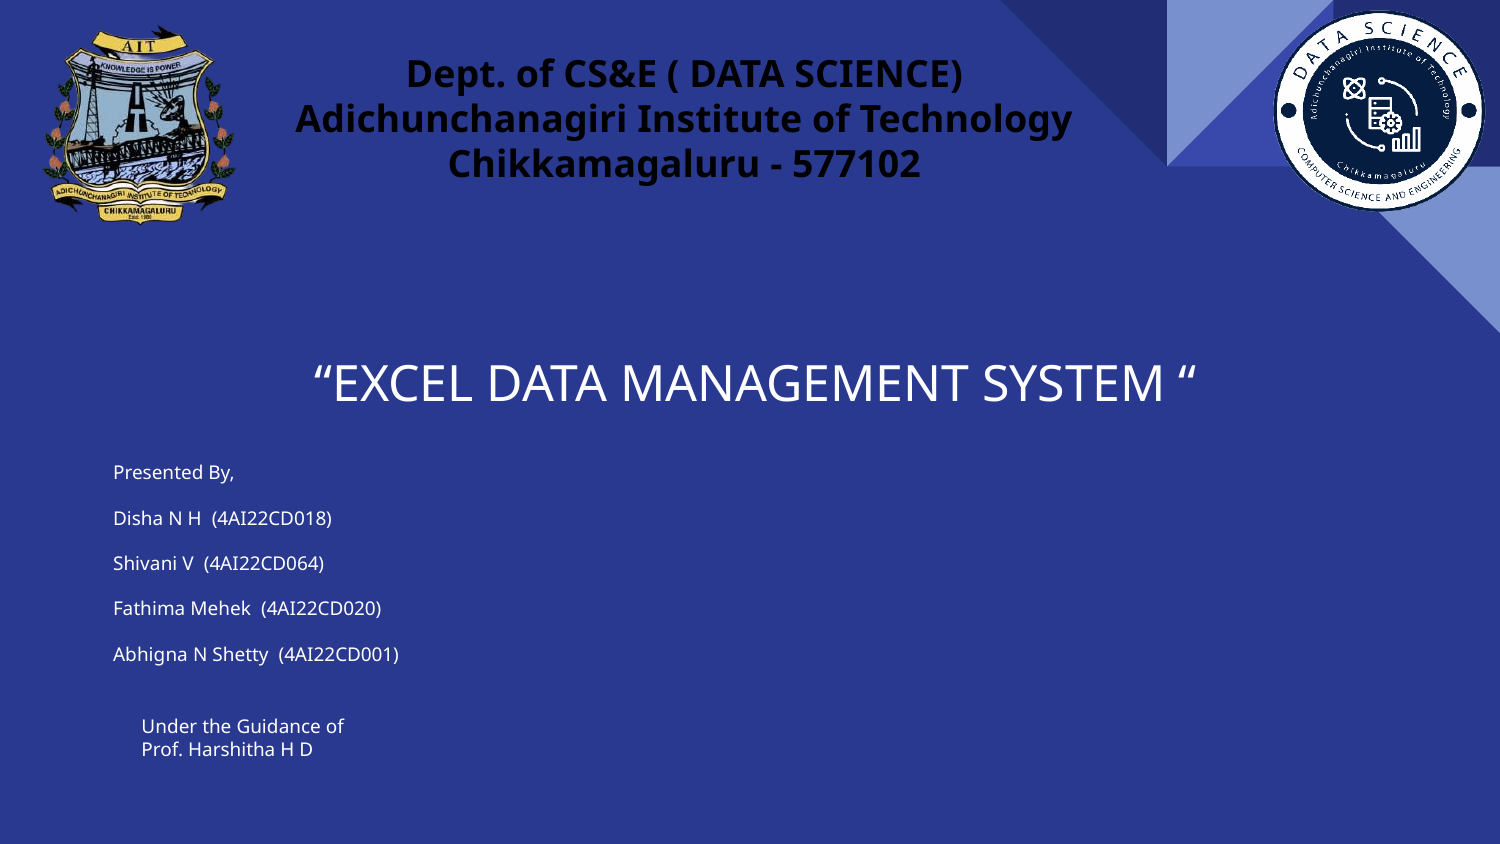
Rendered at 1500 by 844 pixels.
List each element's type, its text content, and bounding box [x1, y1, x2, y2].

picture [28, 10, 251, 238]
text_box Dept. of CS&E ( DATA SCIENCE) Adichunchanagiri Institute of Technology Chikkamagaluru - 577102 [276, 35, 1093, 200]
subtitle Presented By, Disha N H (4AI22CD018) Shivani V (4AI22CD064) Fathima Mehek (4AI22CD020) Abhigna N Shetty (4AI22CD001) Under the Guidance of Prof. Harshitha H D [98, 445, 1447, 786]
title “EXCEL DATA MANAGEMENT SYSTEM “ [98, 237, 1447, 429]
picture [1241, 0, 1500, 250]
